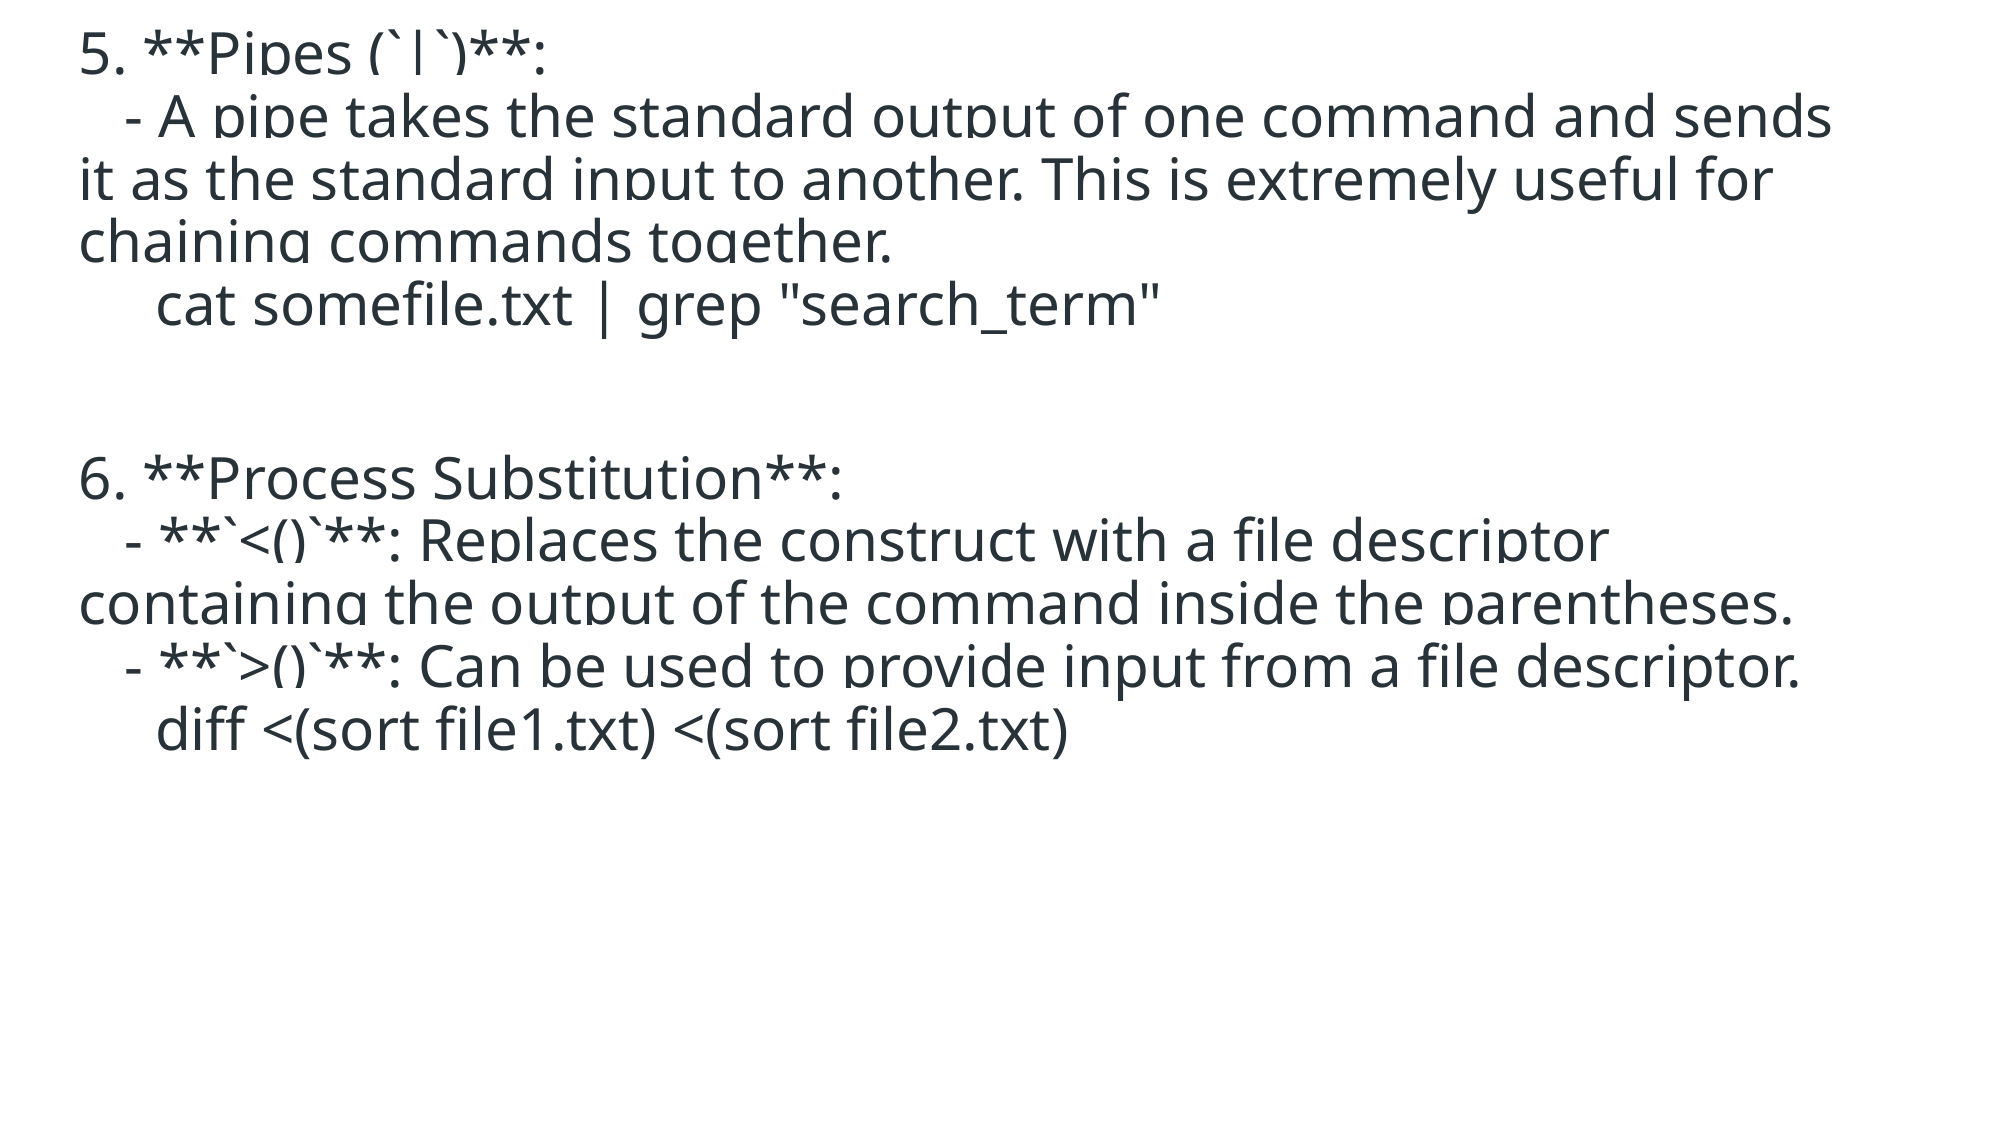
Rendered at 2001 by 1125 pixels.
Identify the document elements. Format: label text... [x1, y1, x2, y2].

list 5. **Pipes (`|`)**: - A pipe takes the standard output of one command and sends it as the standard input to another. This is extremely useful for chaining commands together. cat somefile.txt | grep "search_term" 6. **Process Substitution**: - **`<()`**: Replaces the construct with a file descriptor containing the output of the command inside the parentheses. - **`>()`**: Can be used to provide input from a file descriptor. diff <(sort file1.txt) <(sort file2.txt) [64, 16, 1863, 1014]
